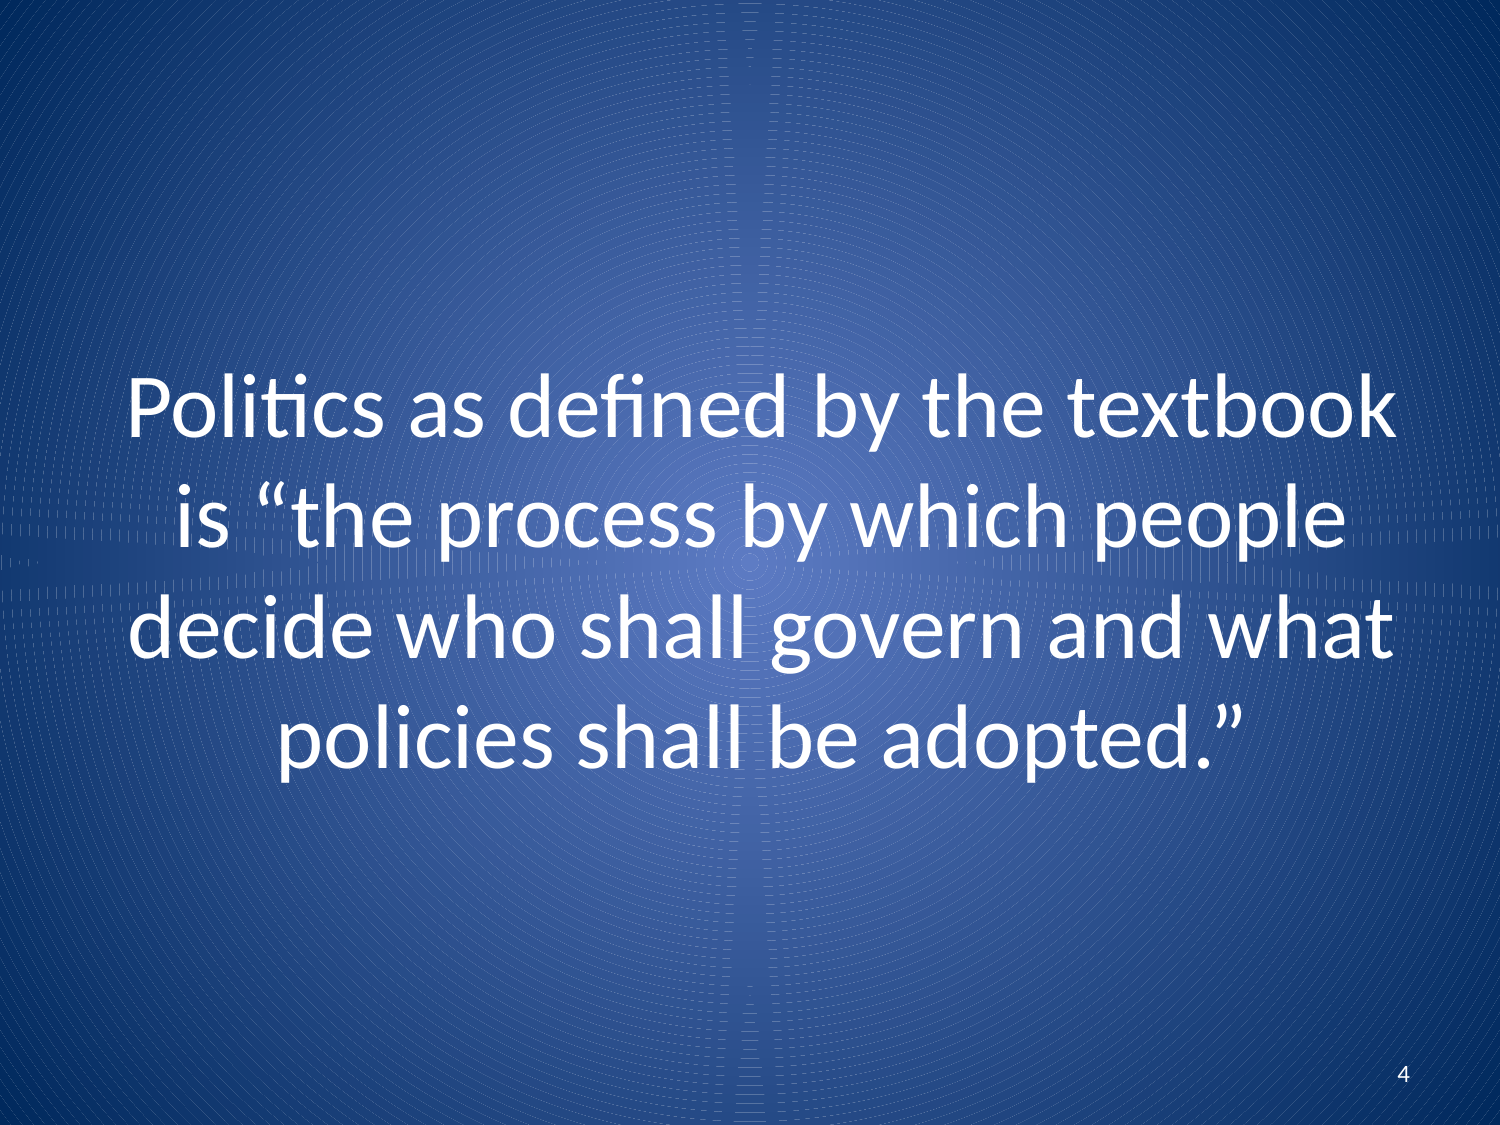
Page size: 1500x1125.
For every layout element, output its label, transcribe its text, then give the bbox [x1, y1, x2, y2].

title Politics as defined by the textbook is “the process by which people decide who shall govern and what policies shall be adopted.” [75, 45, 1450, 1088]
slide_number 4 [1074, 1042, 1425, 1103]
